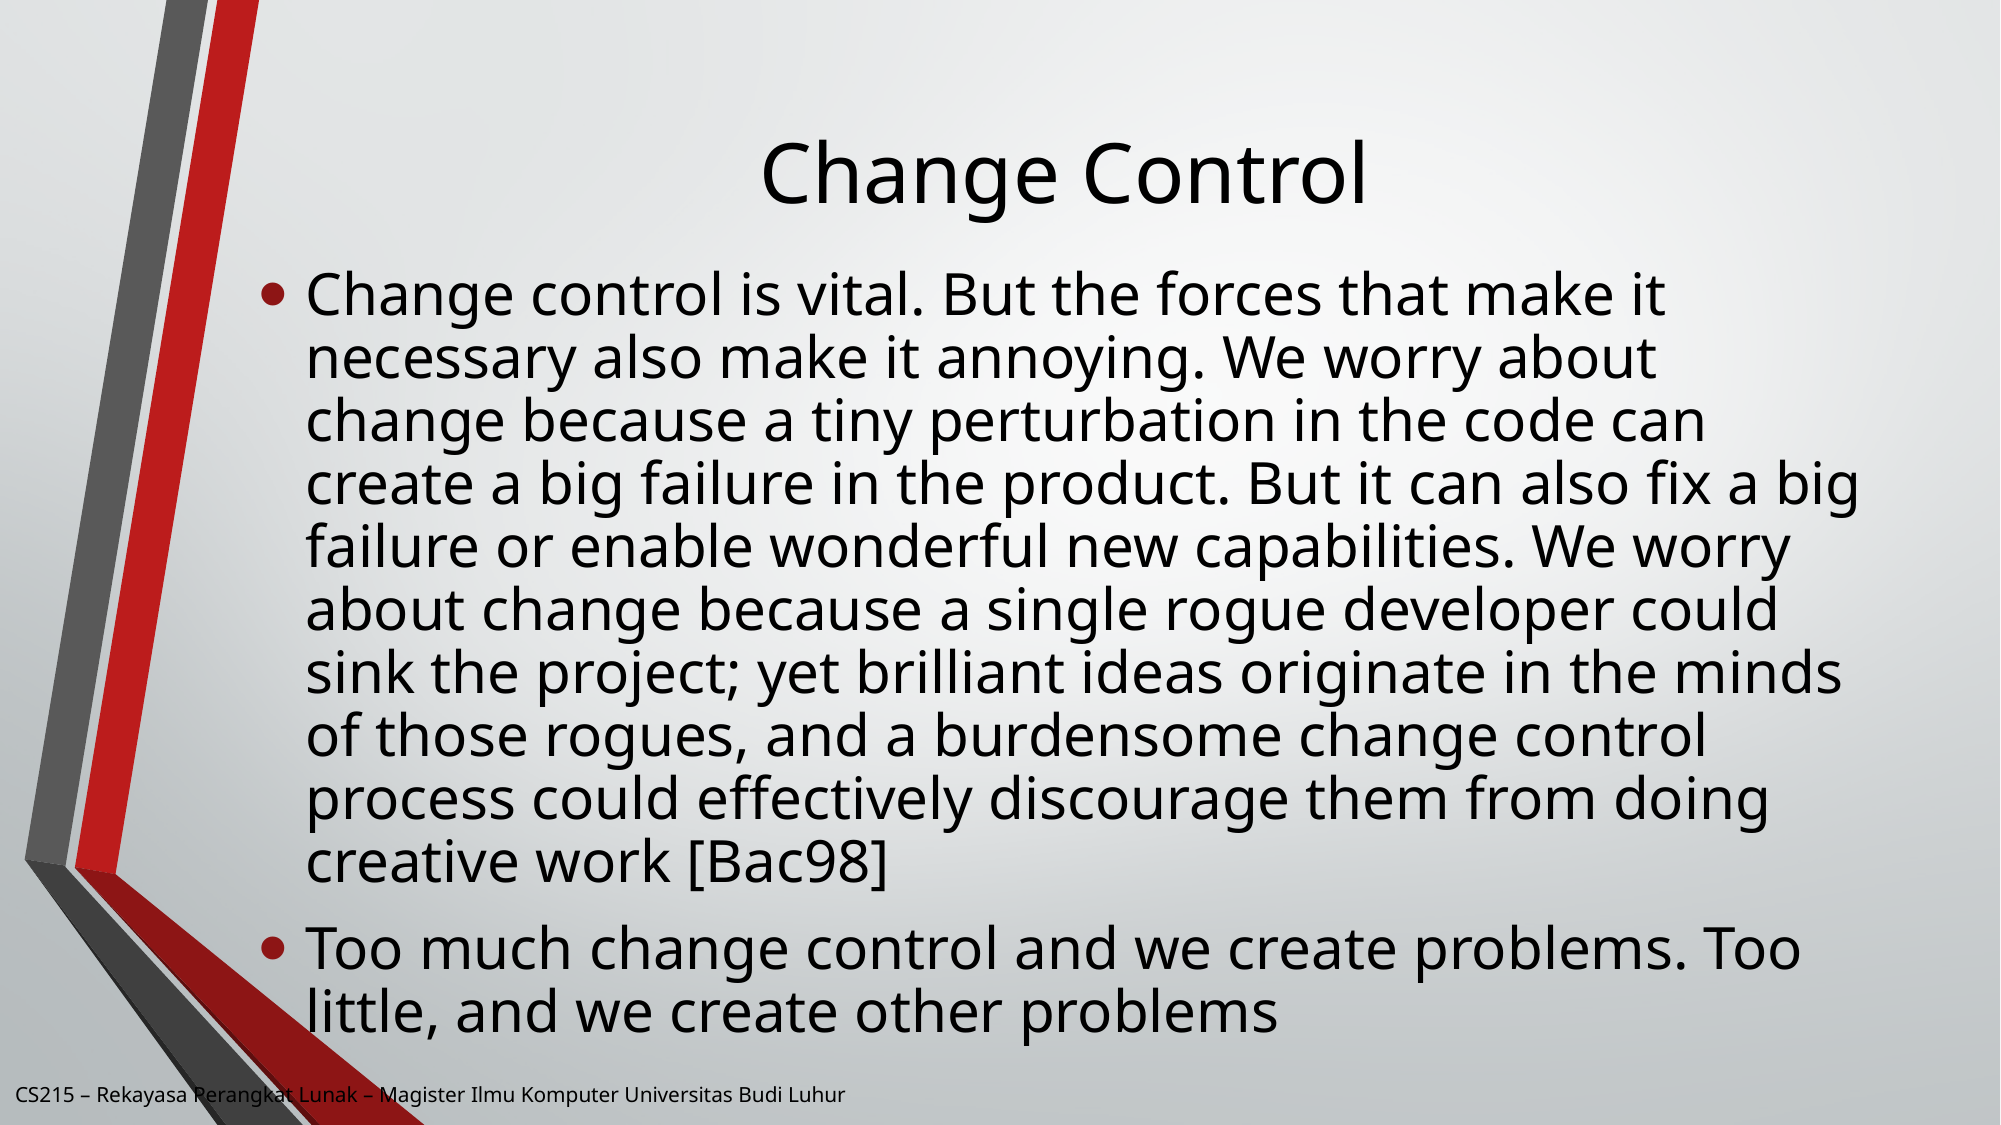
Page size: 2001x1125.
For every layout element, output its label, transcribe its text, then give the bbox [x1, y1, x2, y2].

list Change control is vital. But the forces that make it necessary also make it annoying. We worry about change because a tiny perturbation in the code can create a big failure in the product. But it can also fix a big failure or enable wonderful new capabilities. We worry about change because a single rogue developer could sink the project; yet brilliant ideas originate in the minds of those rogues, and a burdensome change control process could effectively discourage them from doing creative work [Bac98] Too much change control and we create problems. Too little, and we create other problems [243, 257, 1887, 1032]
title Change Control [243, 112, 1887, 257]
footer CS215 – Rekayasa Perangkat Lunak – Magister Ilmu Komputer Universitas Budi Luhur [0, 1064, 1163, 1125]
